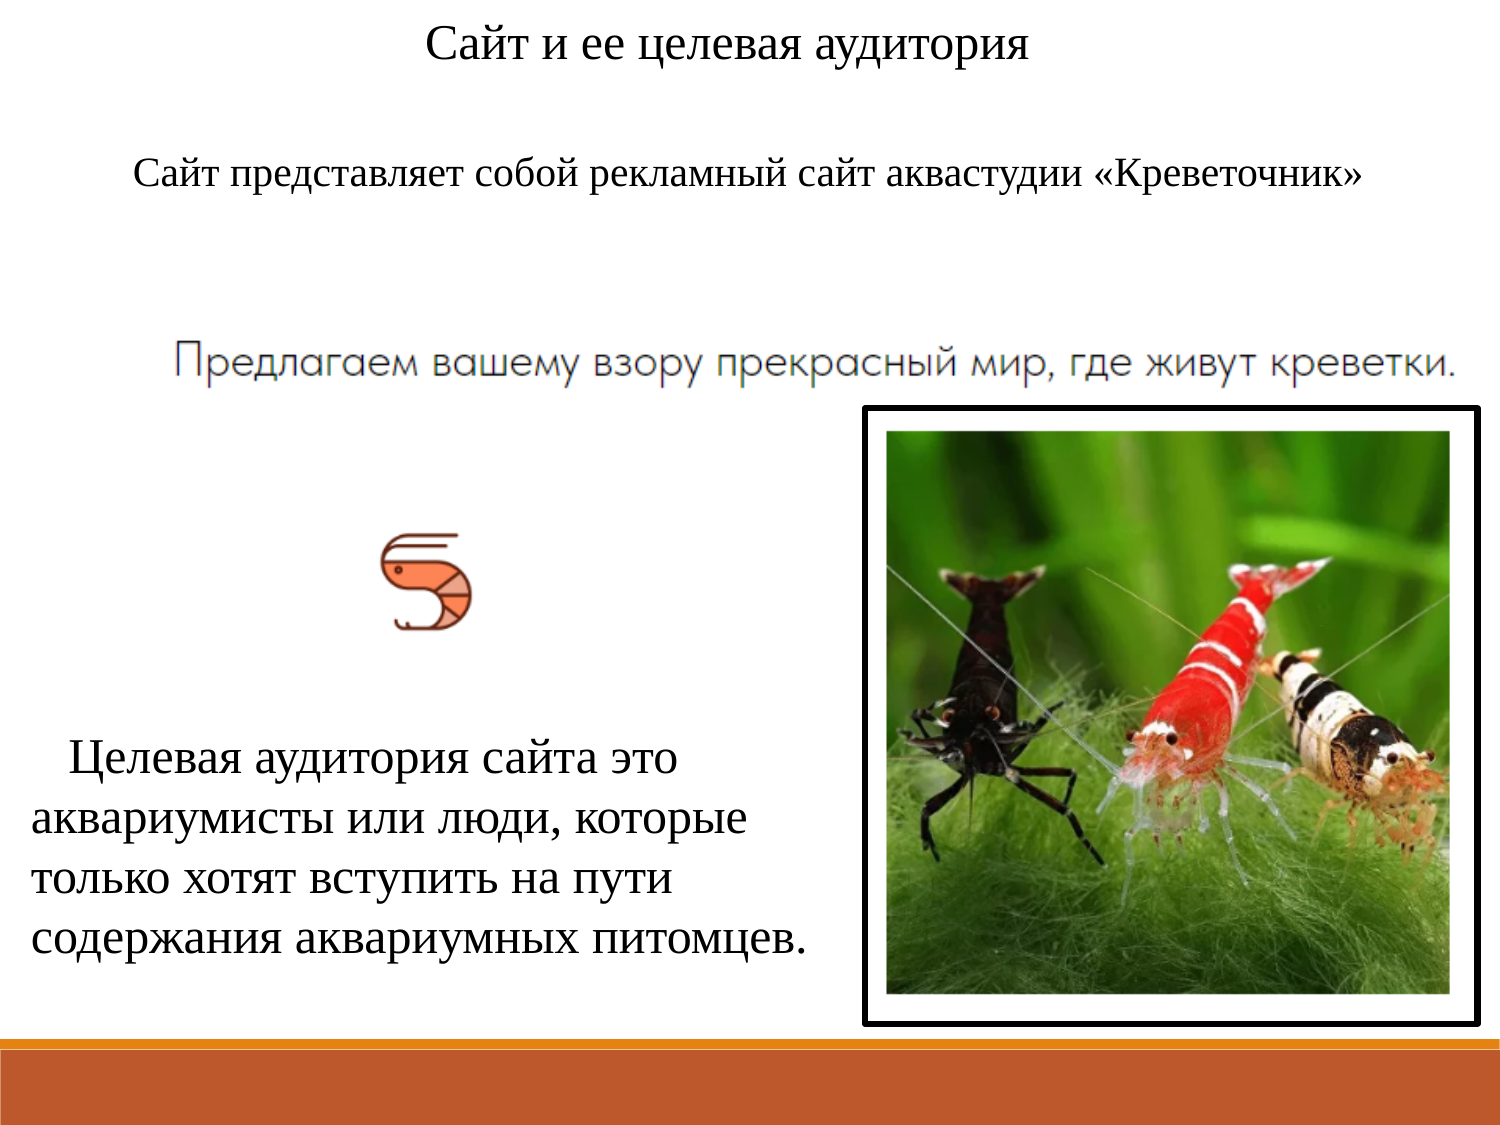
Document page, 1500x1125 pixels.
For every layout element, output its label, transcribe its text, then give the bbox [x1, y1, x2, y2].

picture [311, 487, 548, 687]
text_box Сайт представляет собой рекламный сайт аквастудии «Креветочник» [118, 137, 1379, 202]
picture [867, 410, 1475, 1022]
text_box Сайт и ее целевая аудитория [410, 2, 1045, 78]
text_box Целевая аудитория сайта это аквариумисты или люди, которые только хотят вступить на пути содержания аквариумных питомцев. [16, 716, 843, 971]
picture [156, 322, 1475, 405]
